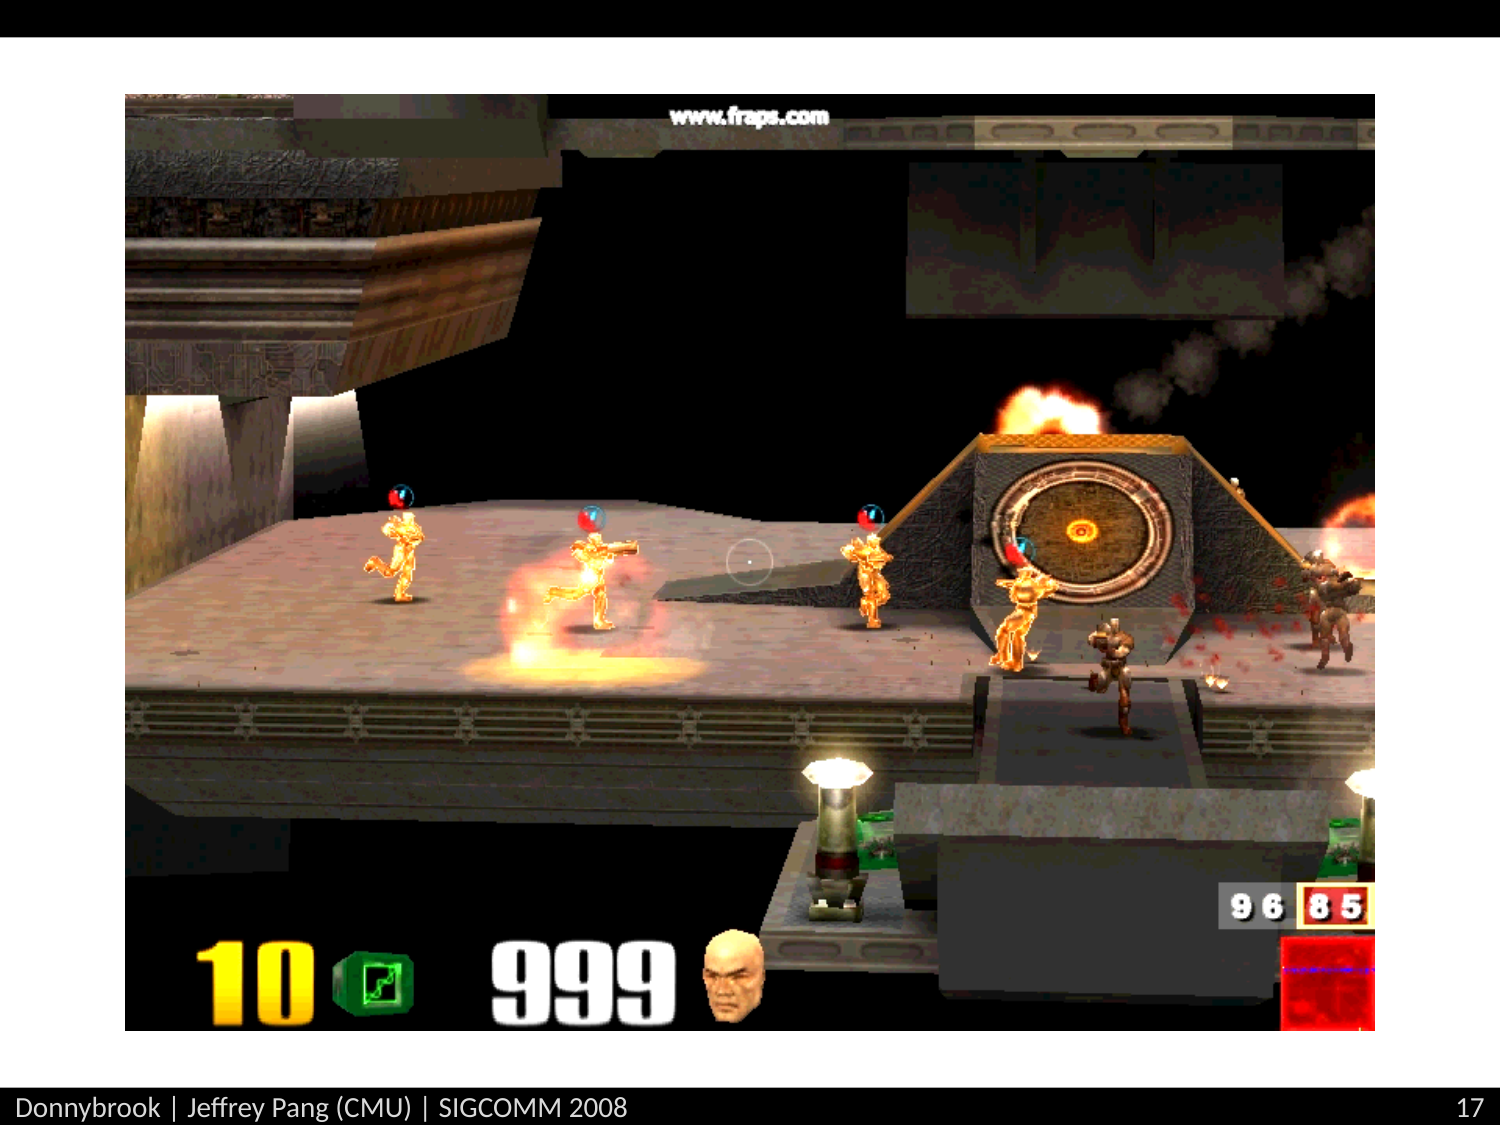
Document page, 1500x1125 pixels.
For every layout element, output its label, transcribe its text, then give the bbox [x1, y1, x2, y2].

footer Donnybrook | Jeffrey Pang (CMU) | SIGCOMM 2008 [0, 1087, 1149, 1125]
slide_number 17 [1149, 1087, 1500, 1125]
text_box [124, 93, 1376, 1032]
